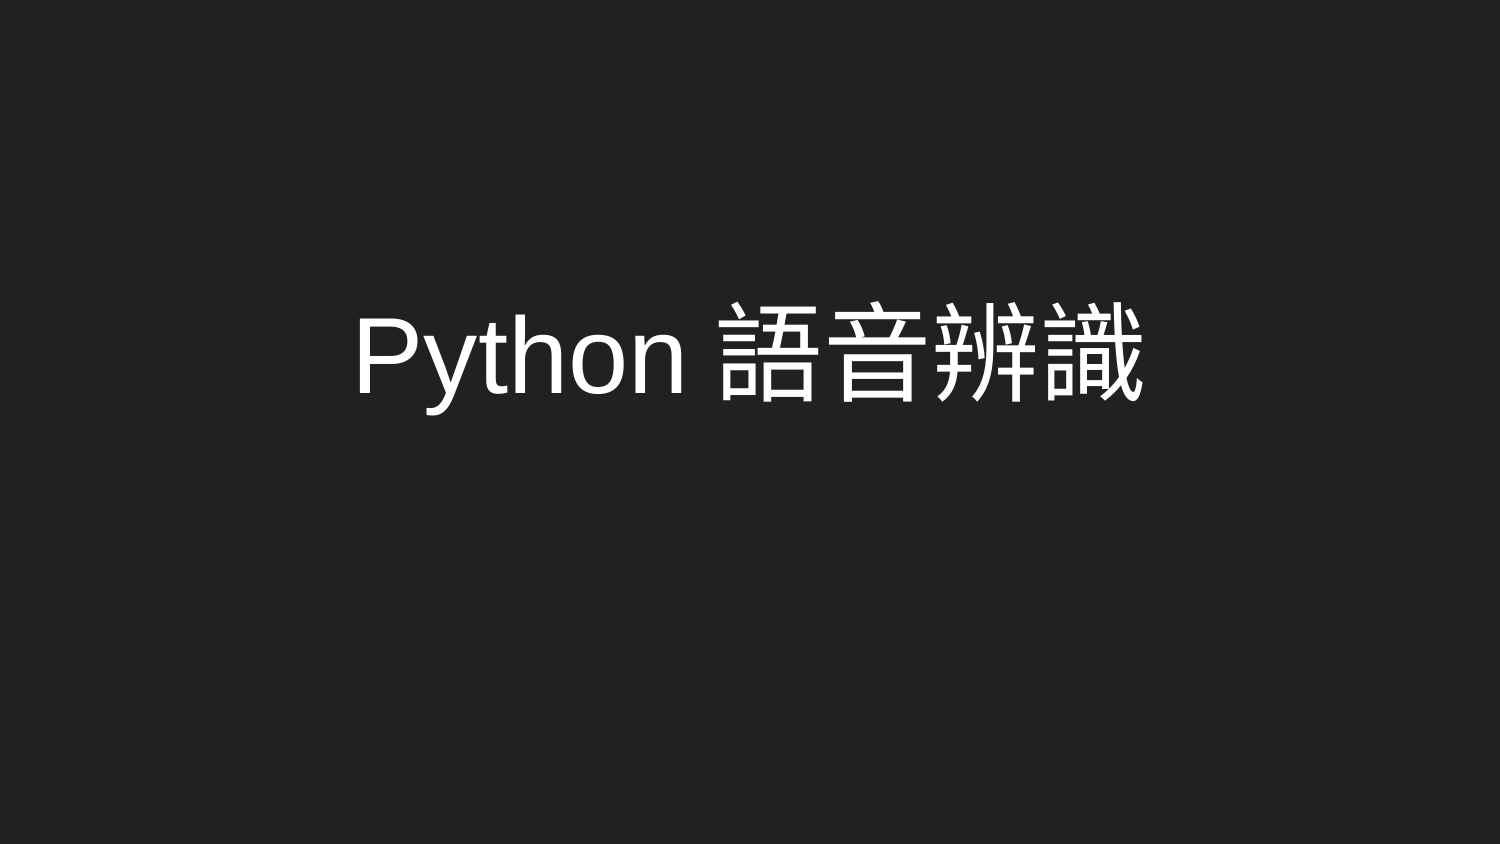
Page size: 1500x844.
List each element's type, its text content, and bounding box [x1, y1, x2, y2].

title Python語音辨識 [51, 253, 1449, 430]
